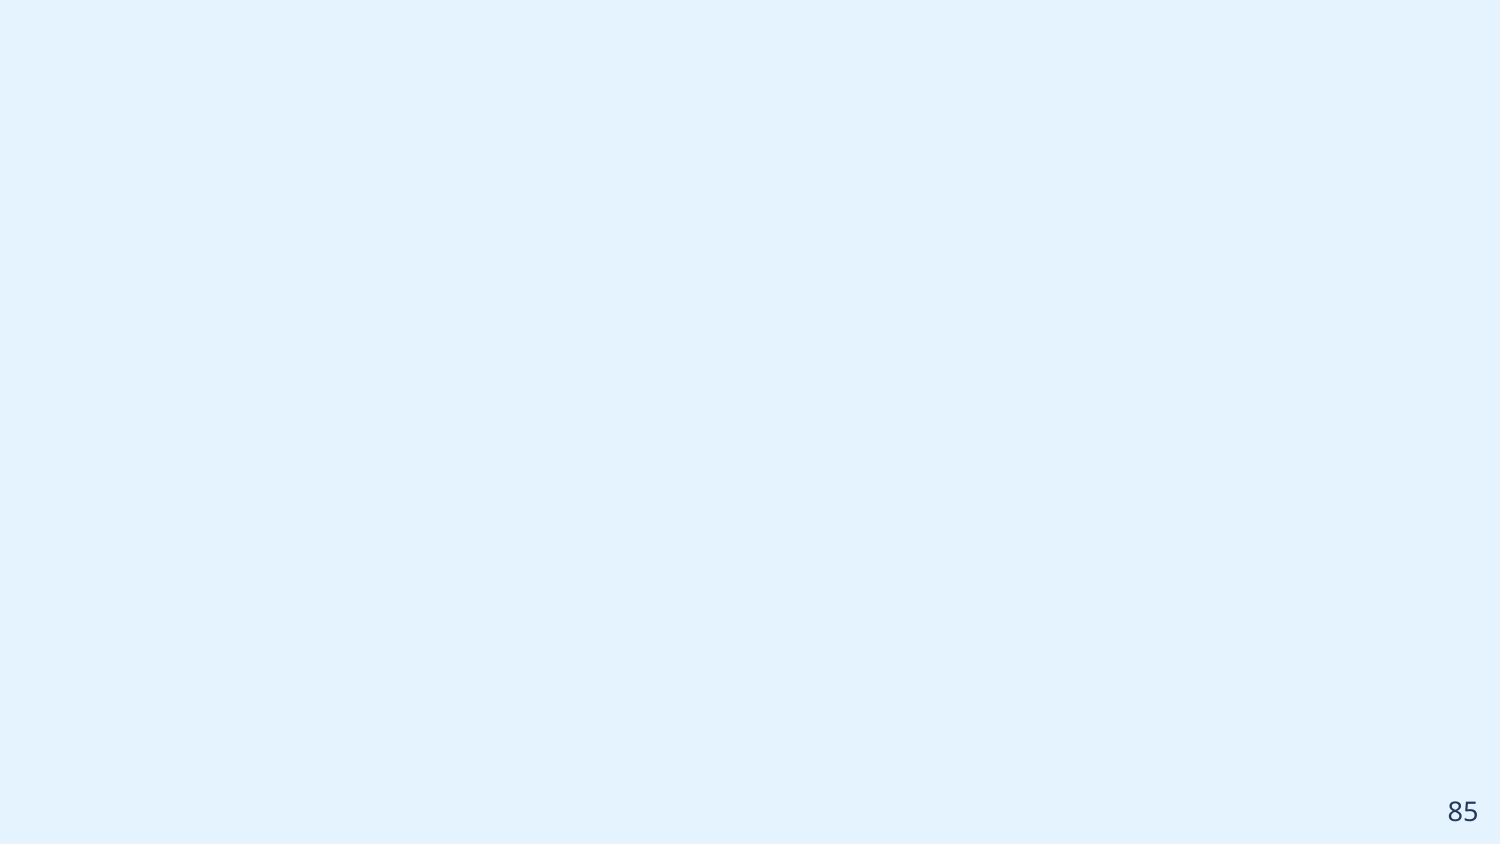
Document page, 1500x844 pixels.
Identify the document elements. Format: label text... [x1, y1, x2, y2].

slide_number ‹#› [1403, 779, 1494, 844]
